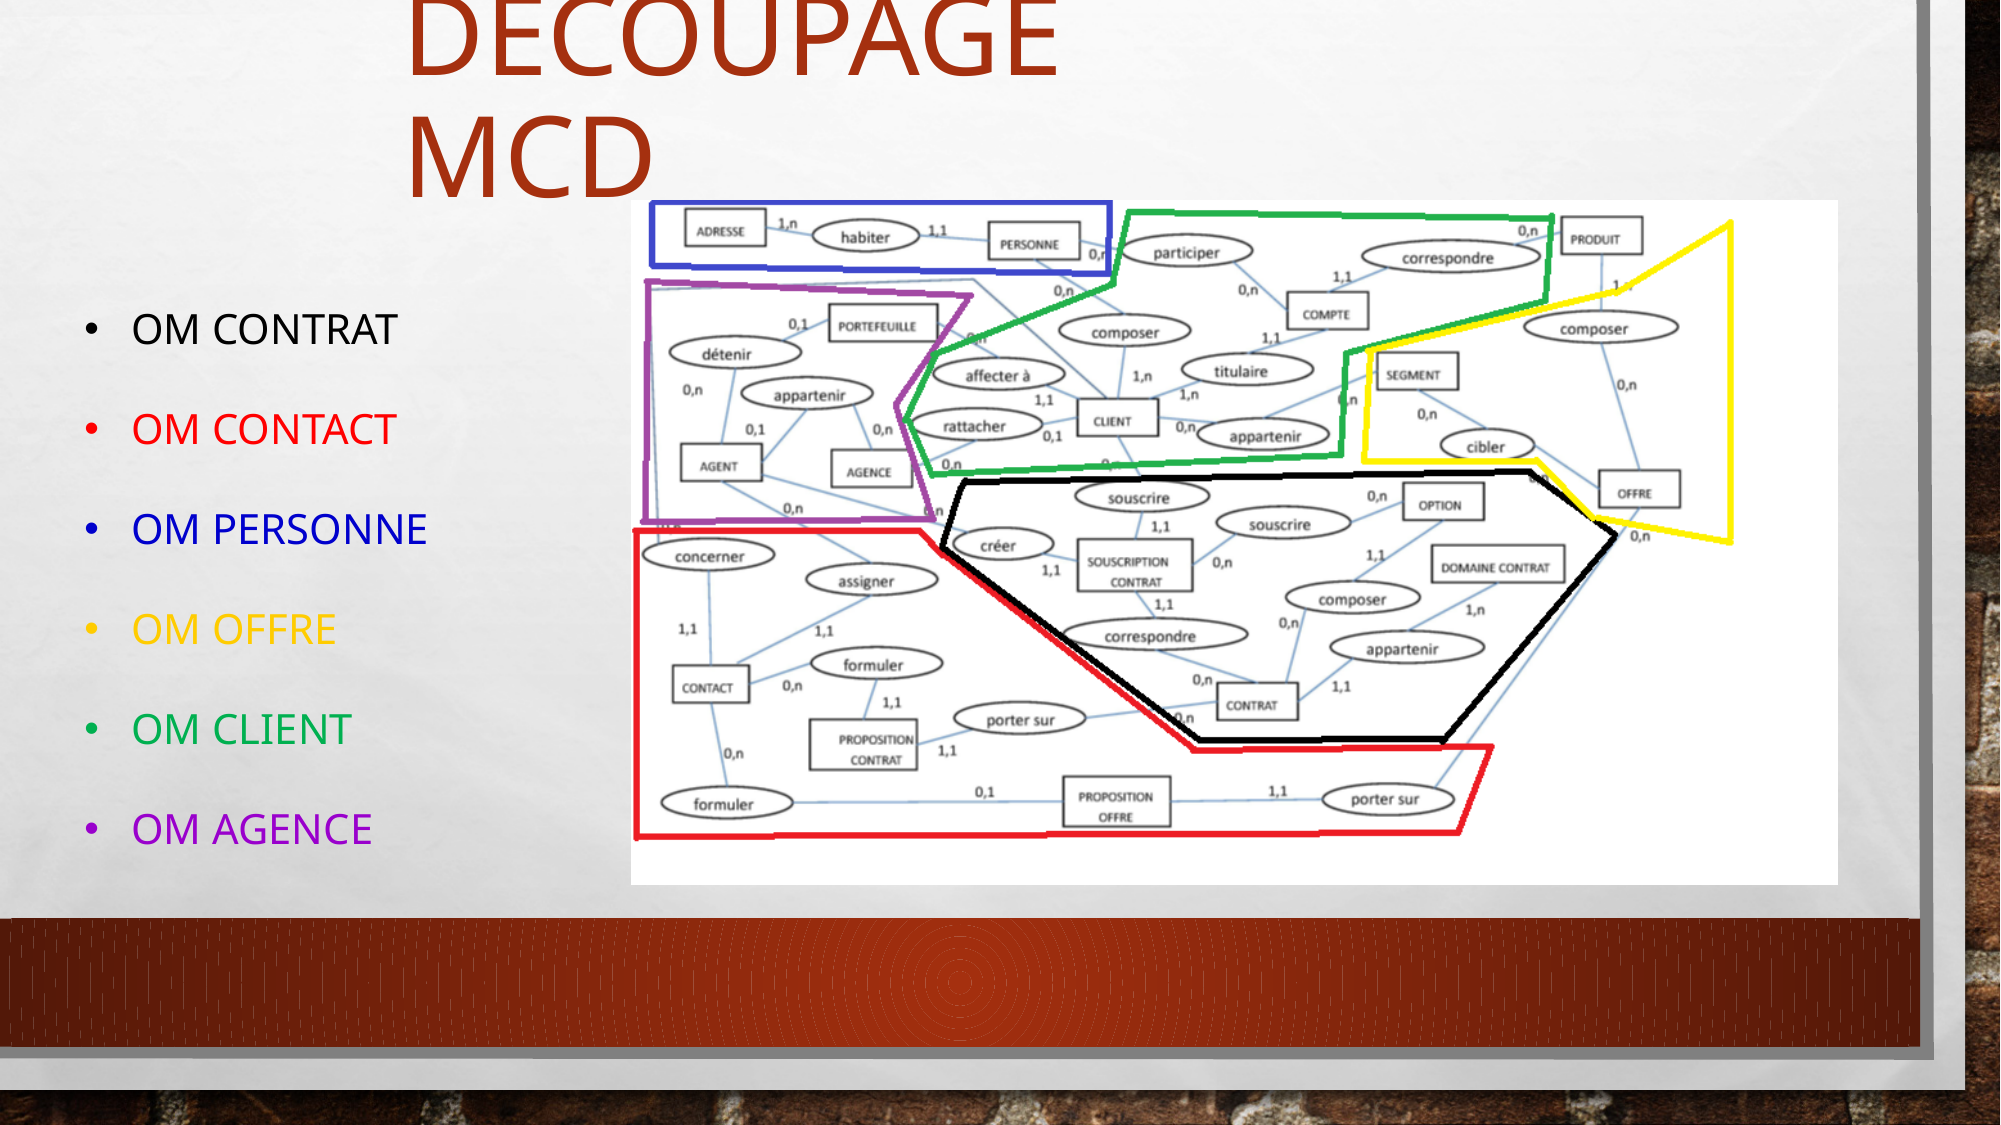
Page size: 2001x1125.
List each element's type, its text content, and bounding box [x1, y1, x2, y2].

picture [0, 0, 2000, 1125]
title Découpage MCD [387, 22, 1188, 178]
text_box OM CONTRAT OM CONTACT OM PERSONNE OM OFFRE OM CLIENT OM AGENCE [69, 245, 583, 861]
picture [631, 200, 1838, 886]
